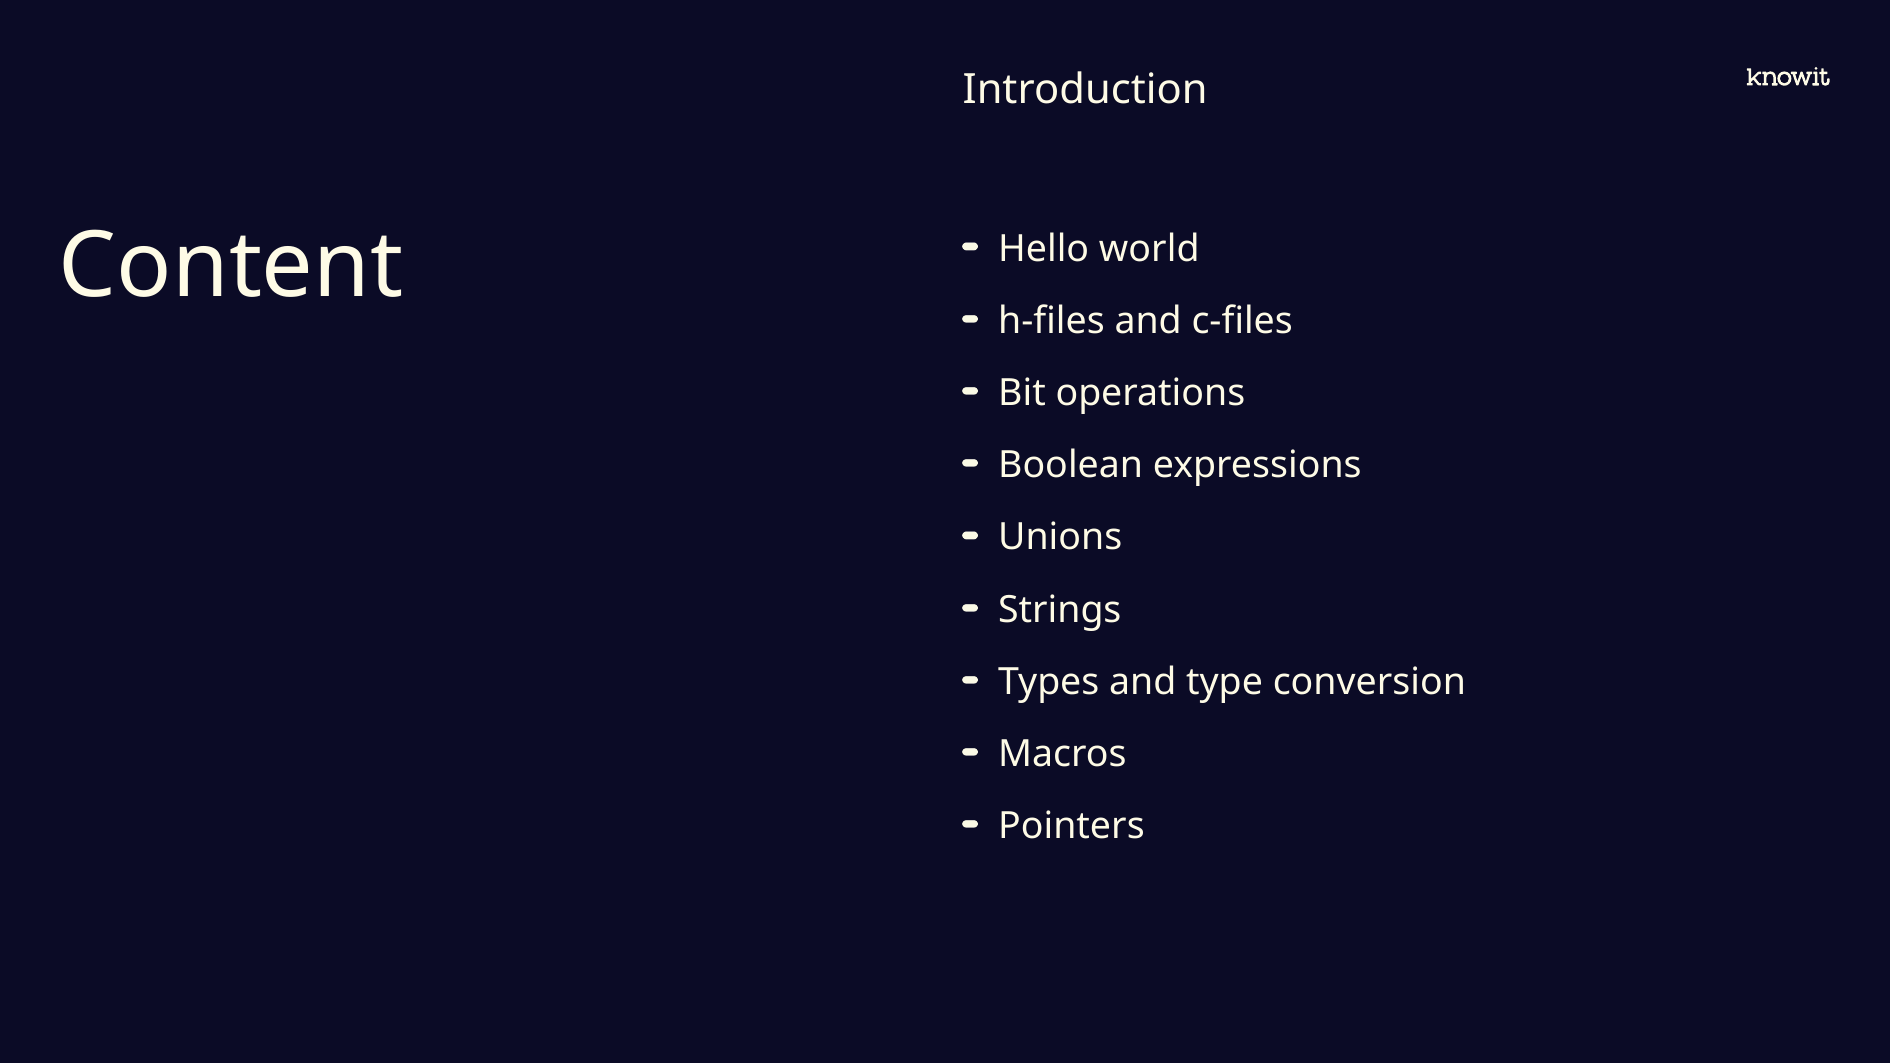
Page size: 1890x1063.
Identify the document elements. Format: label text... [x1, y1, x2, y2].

picture [962, 449, 980, 476]
list Introduction [962, 59, 1530, 109]
title Content [59, 204, 928, 316]
picture [962, 810, 980, 837]
picture [962, 521, 980, 549]
picture [962, 738, 980, 765]
picture [962, 377, 980, 404]
list Hello world h-files and c-files Bit operations Boolean expressions Unions Strings Types and type conversion Macros Pointers [962, 221, 1831, 998]
picture [962, 232, 980, 260]
picture [962, 594, 980, 621]
picture [962, 305, 980, 332]
picture [962, 666, 980, 693]
